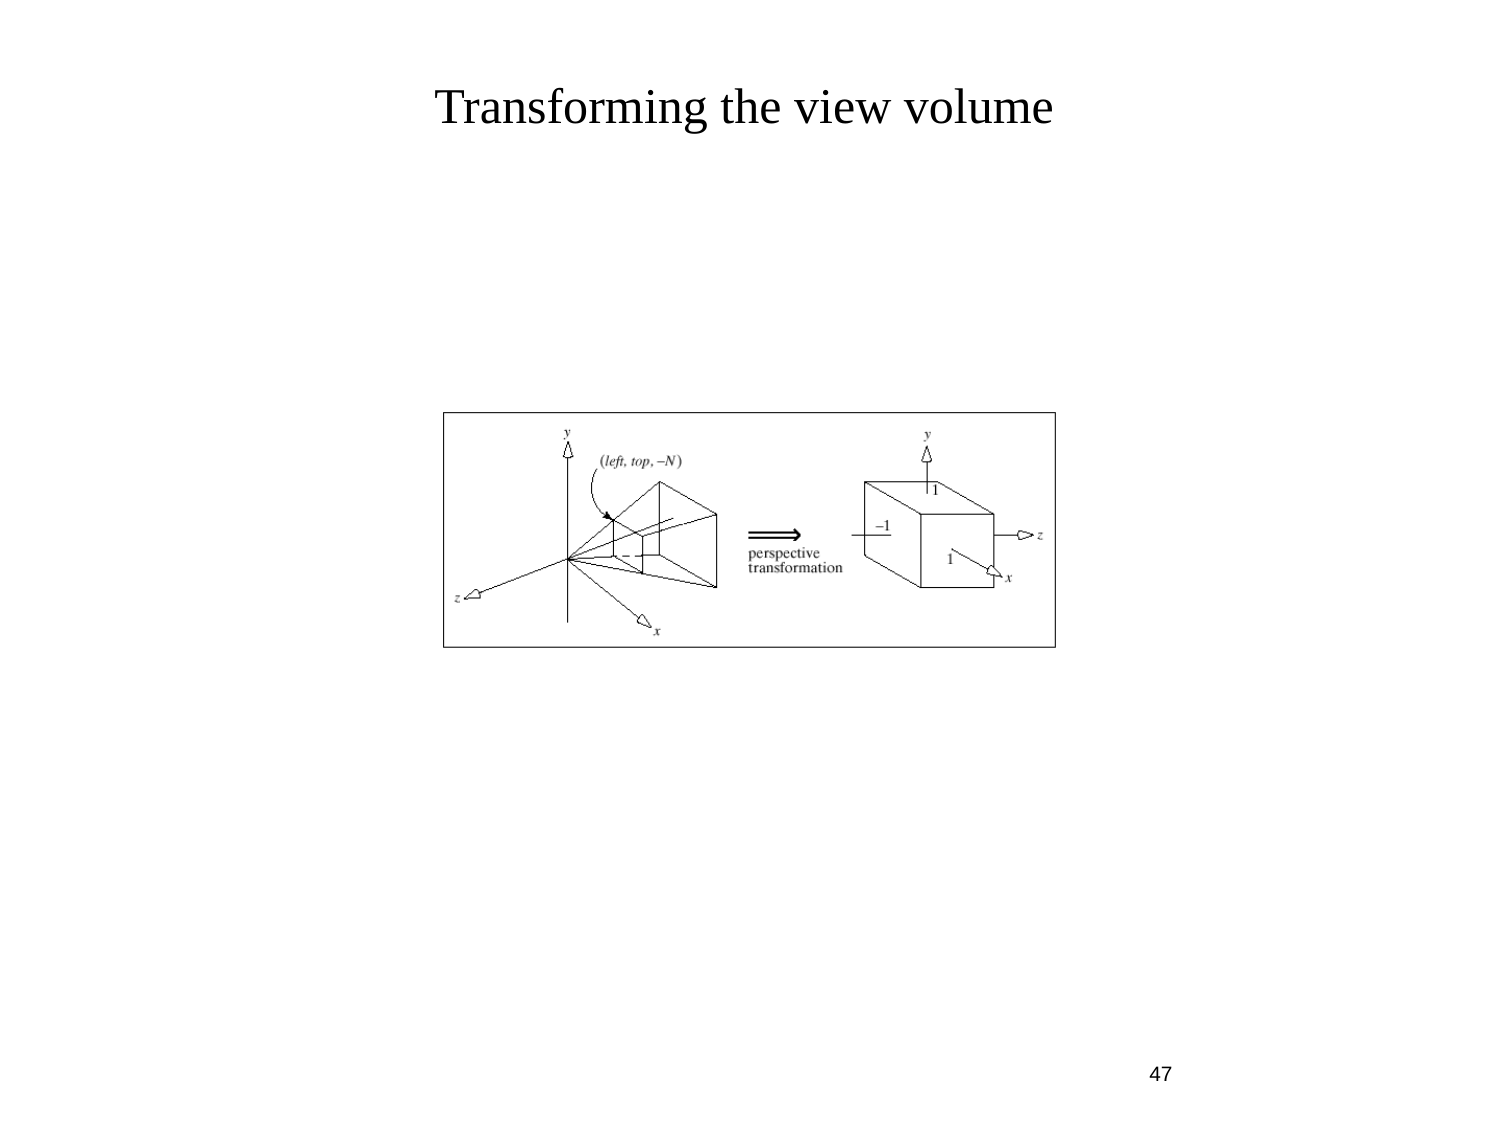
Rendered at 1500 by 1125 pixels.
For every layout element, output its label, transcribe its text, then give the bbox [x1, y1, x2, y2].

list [441, 409, 1059, 653]
slide_number 47 [1059, 1042, 1397, 1103]
text_box Transforming the view volume [419, 66, 1070, 142]
